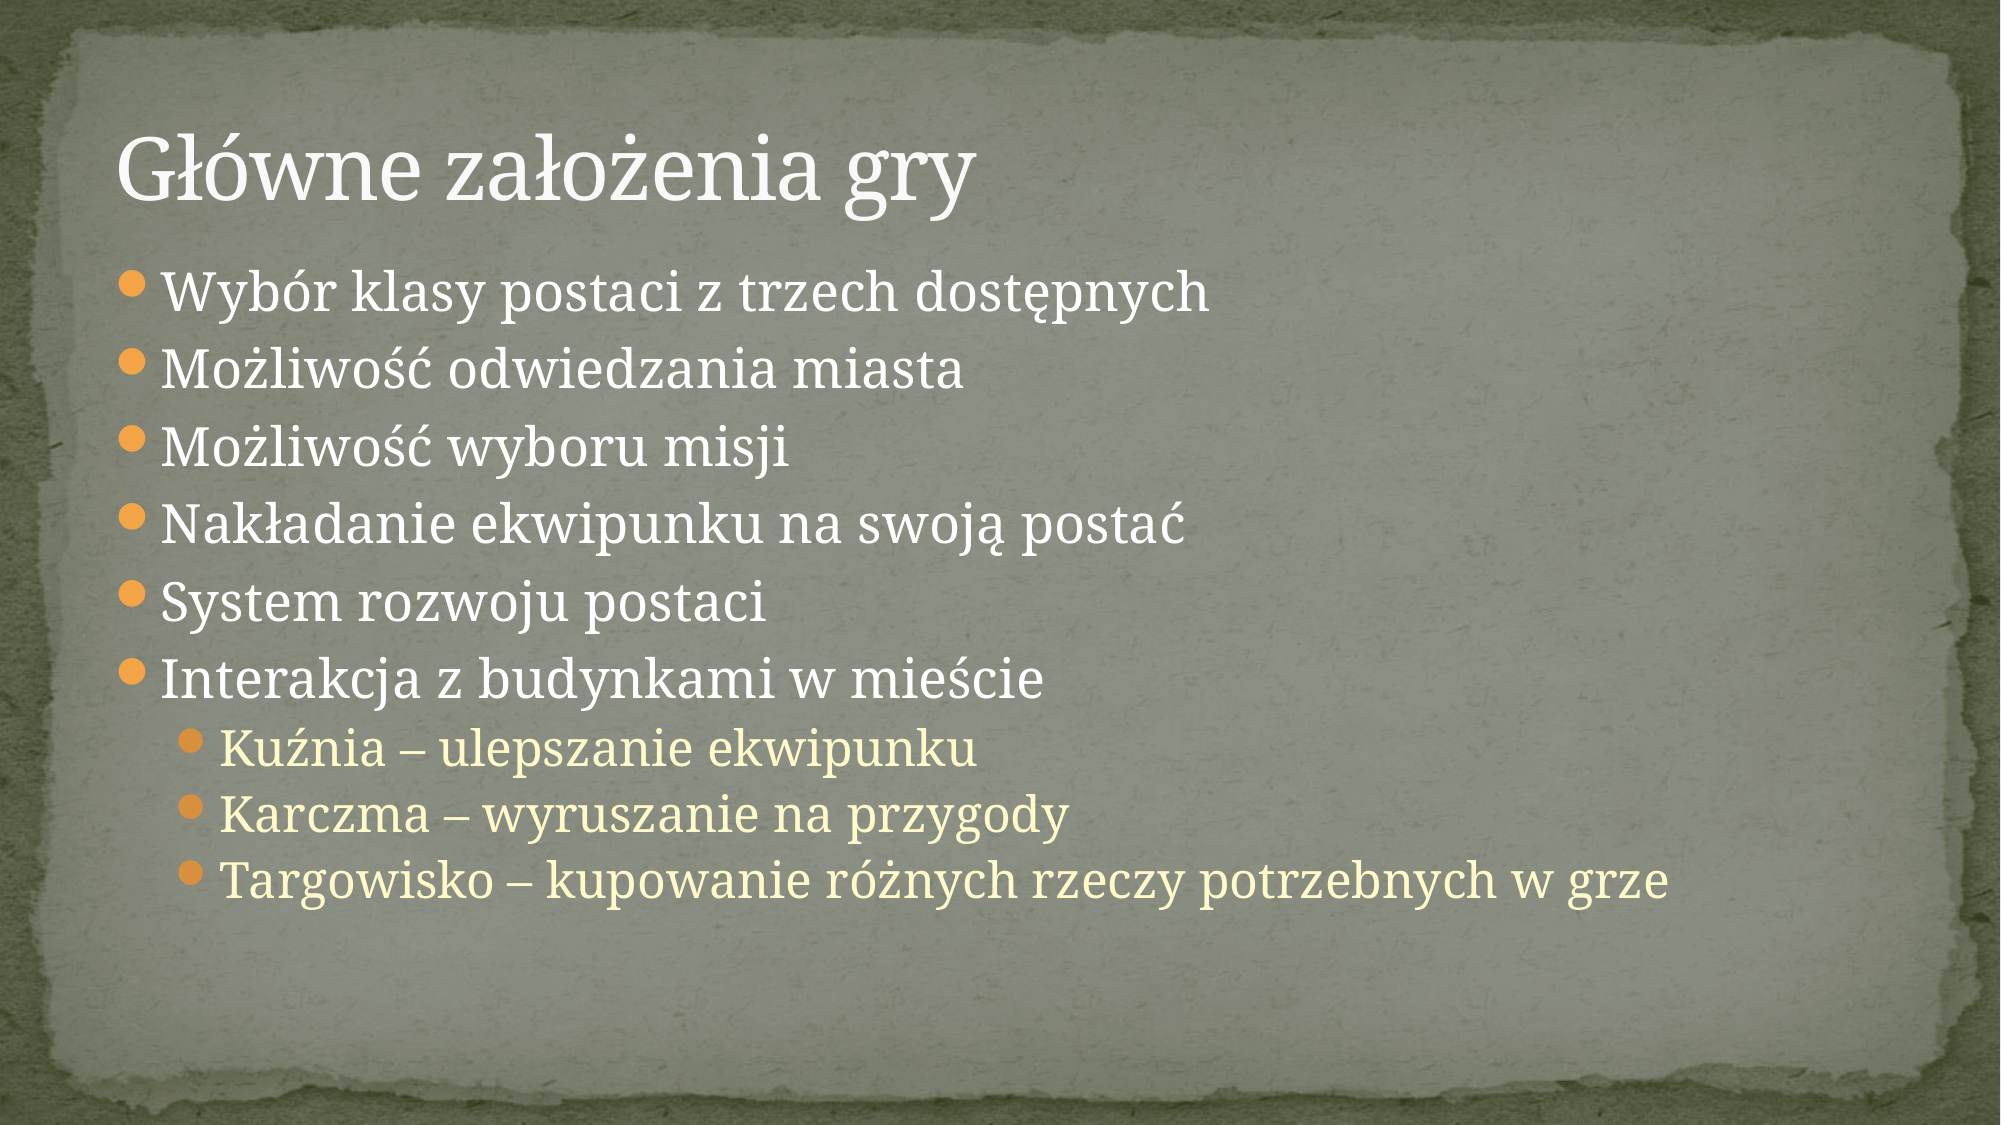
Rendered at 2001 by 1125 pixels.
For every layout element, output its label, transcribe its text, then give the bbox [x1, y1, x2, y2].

title Główne założenia gry [99, 24, 1900, 225]
list Wybór klasy postaci z trzech dostępnych Możliwość odwiedzania miasta Możliwość wyboru misji Nakładanie ekwipunku na swoją postać System rozwoju postaci Interakcja z budynkami w mieście Kuźnia – ulepszanie ekwipunku Karczma – wyruszanie na przygody Targowisko – kupowanie różnych rzeczy potrzebnych w grze [99, 249, 1900, 1000]
